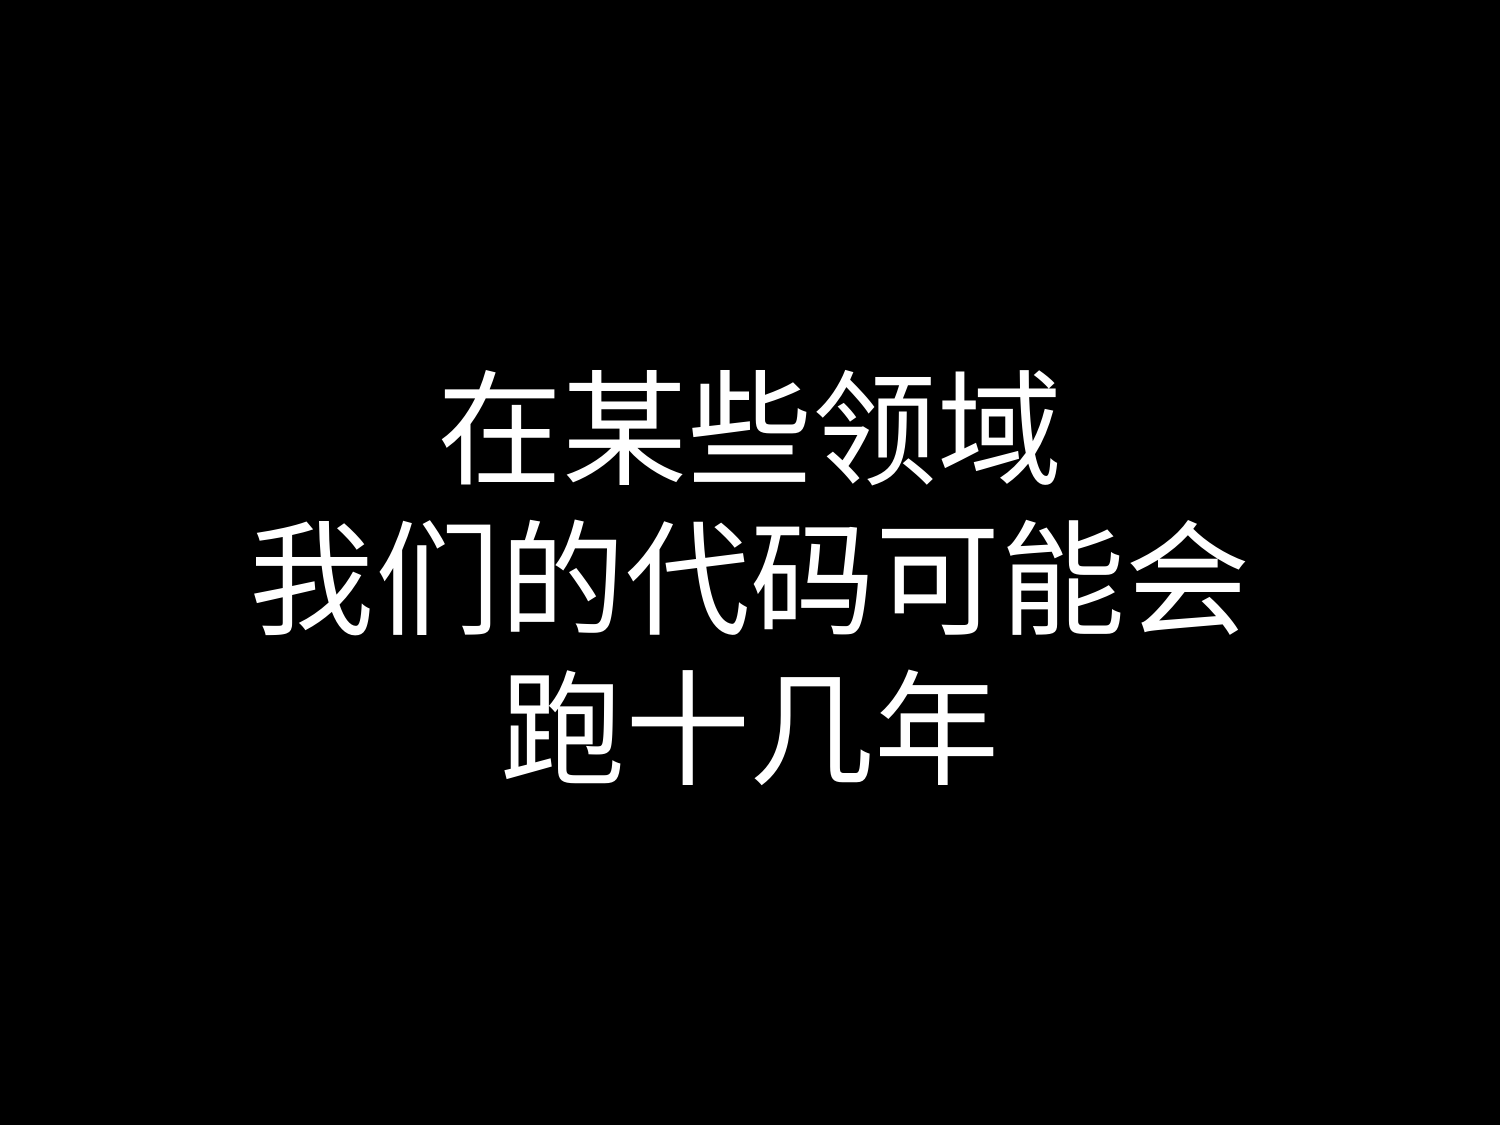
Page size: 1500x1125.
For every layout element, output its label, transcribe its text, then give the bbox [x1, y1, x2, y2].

title 在某些领域 我们的代码可能会 跑十几年 [75, 318, 1425, 834]
